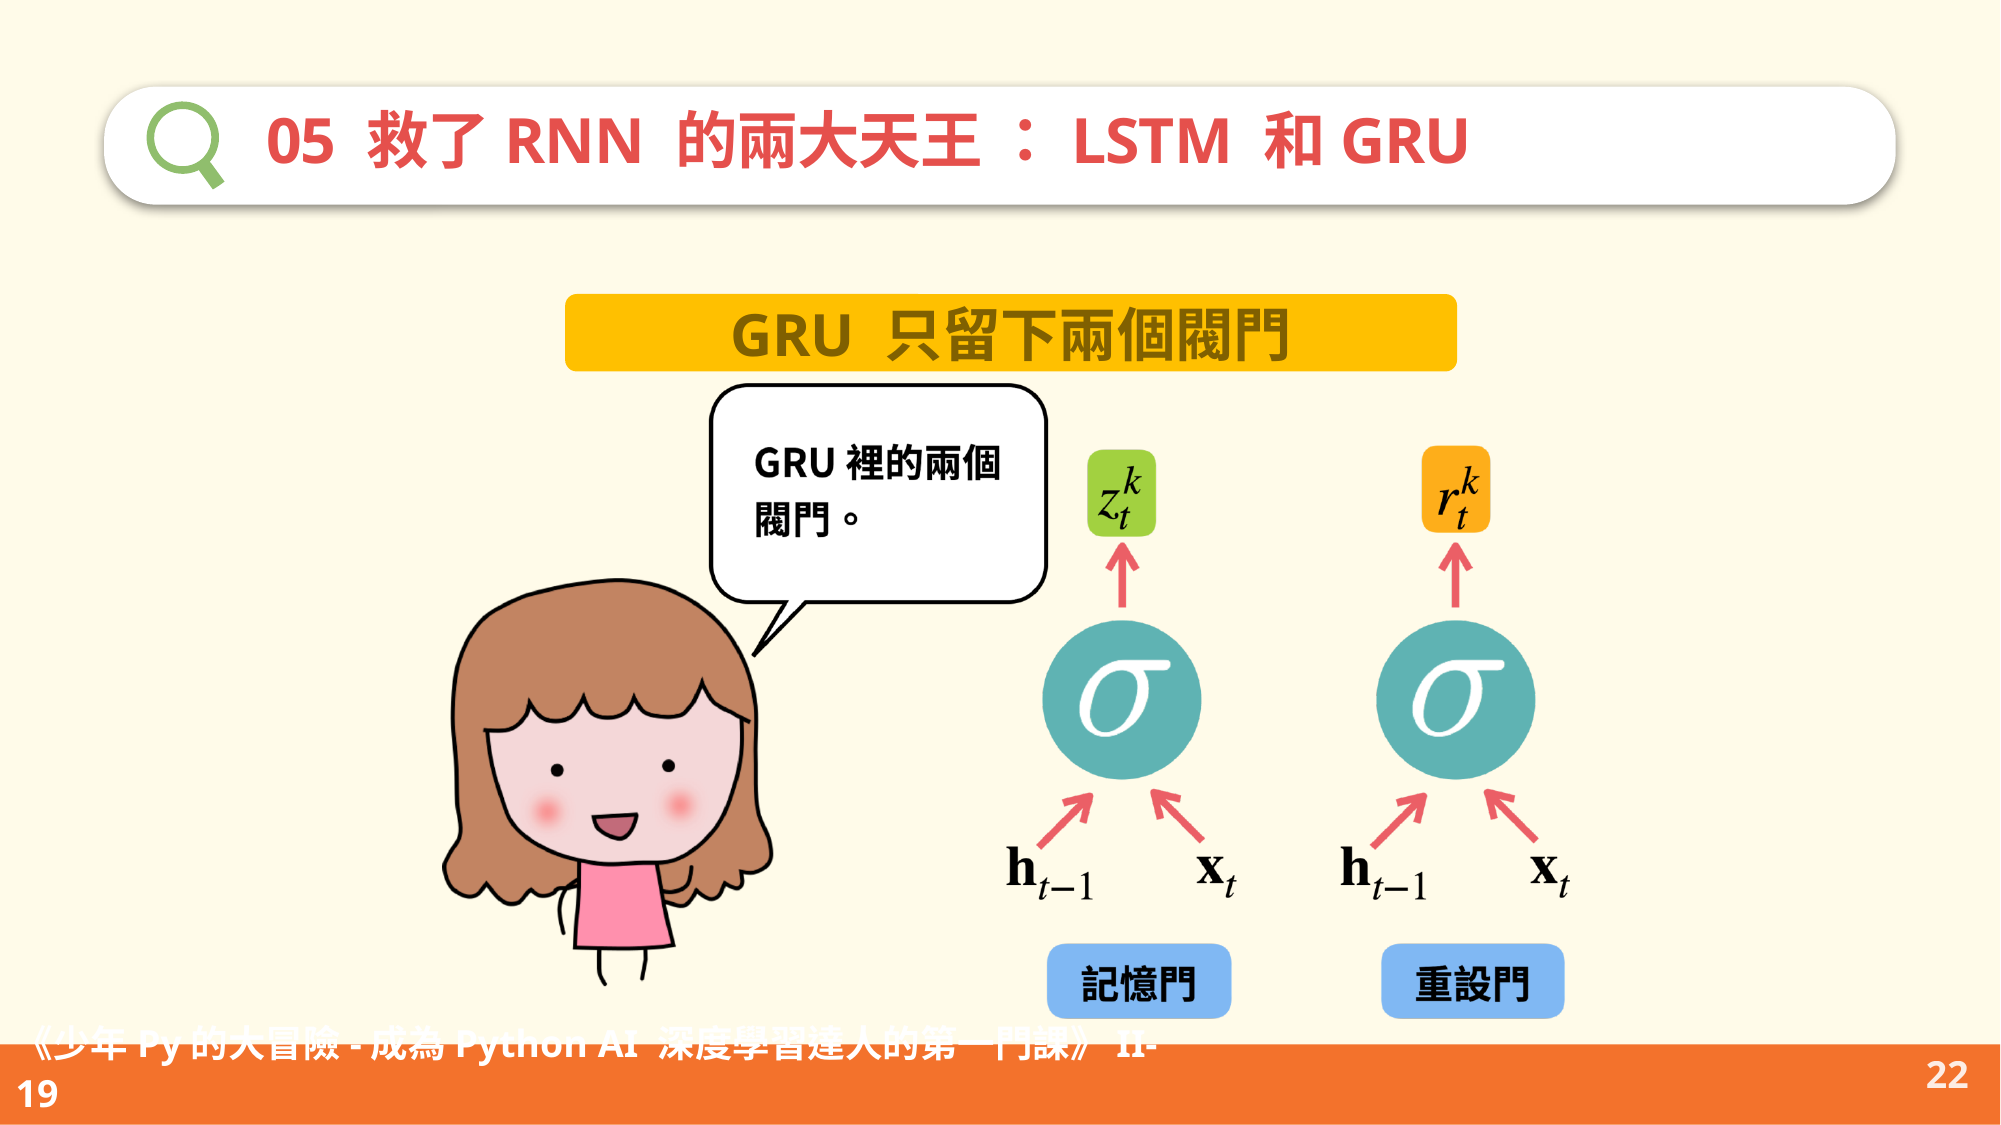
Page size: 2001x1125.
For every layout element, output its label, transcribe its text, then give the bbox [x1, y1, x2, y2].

slide_number 22 [1915, 1047, 1979, 1111]
text_box GRU 只留下兩個閥門 [565, 293, 1458, 372]
list 05 救了RNN 的兩大天王 ：LSTM 和GRU [257, 106, 1838, 185]
picture [442, 382, 1570, 1019]
